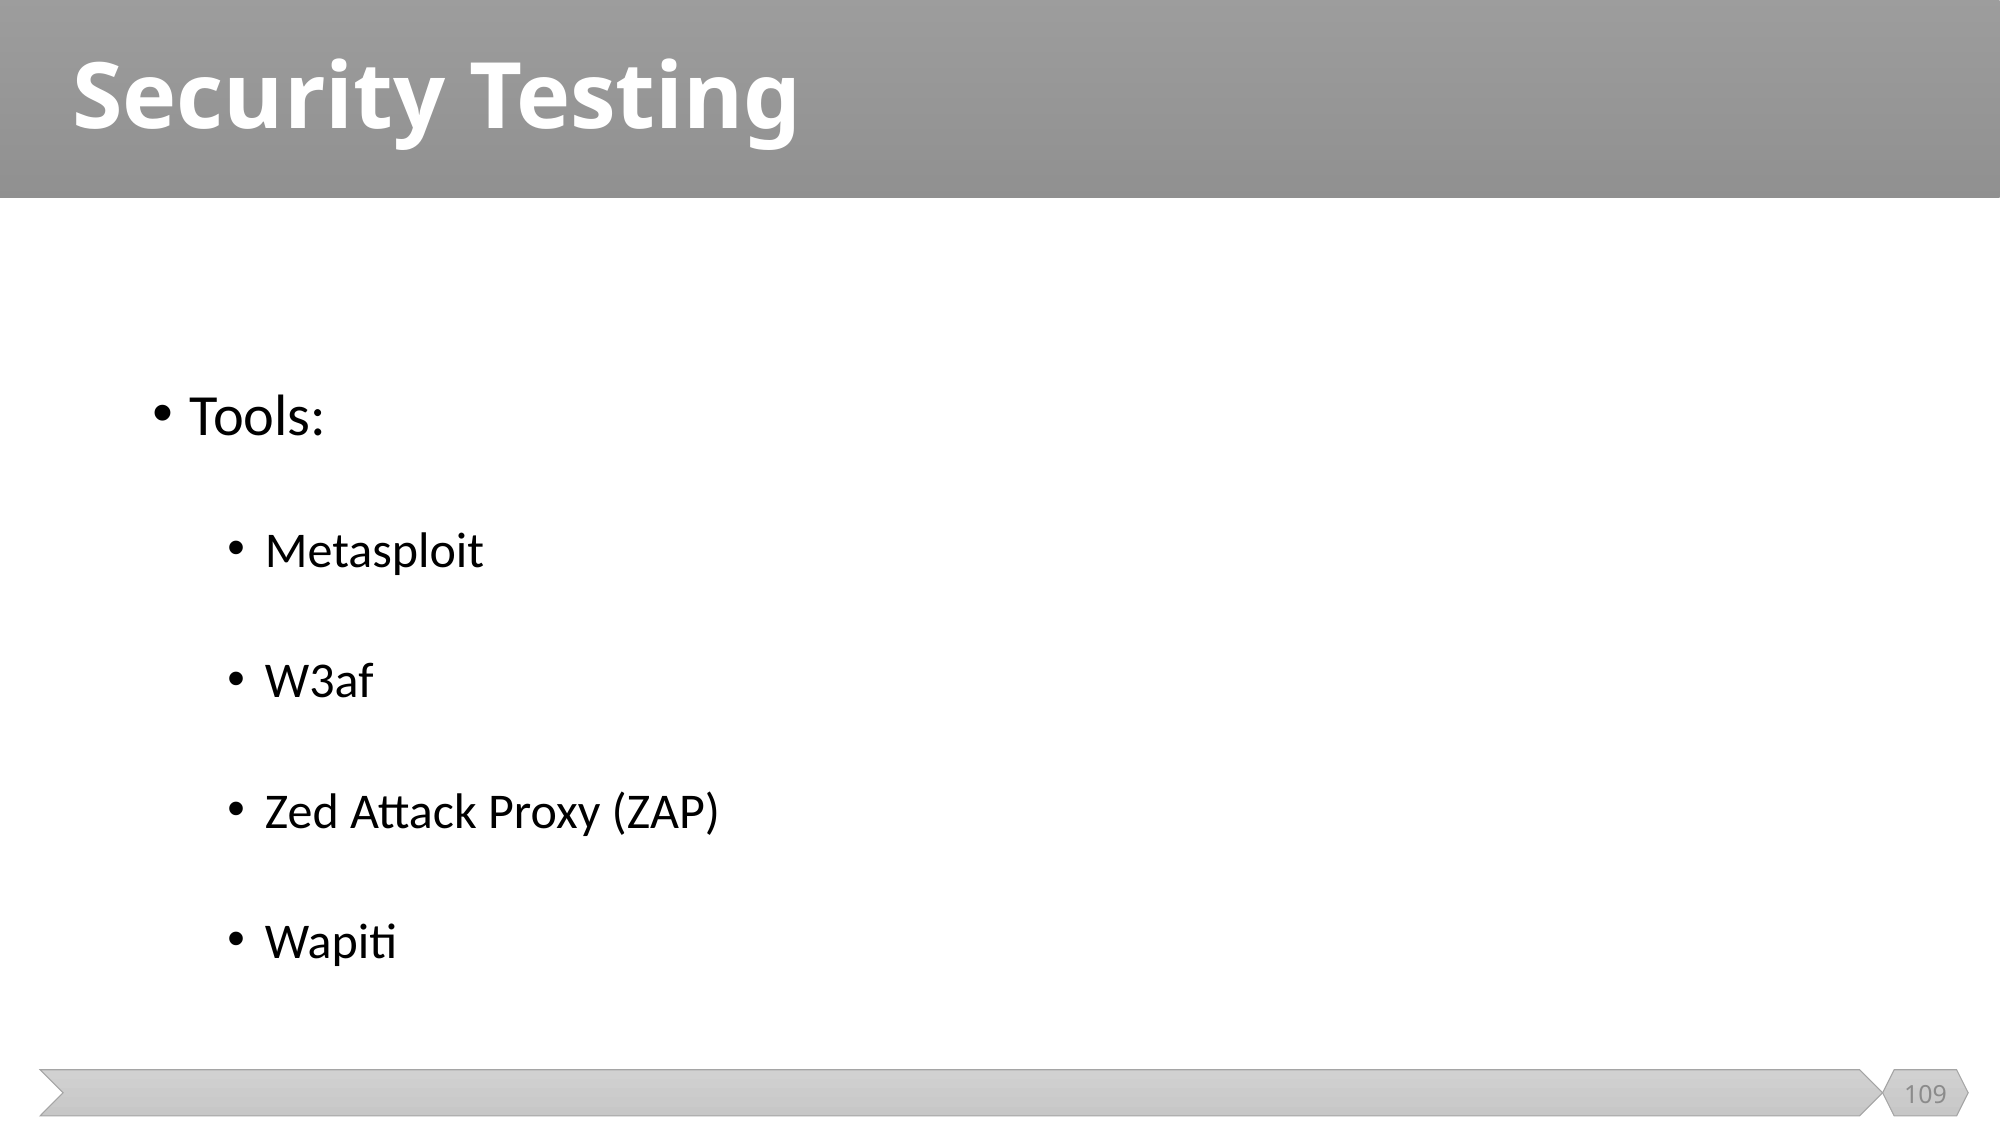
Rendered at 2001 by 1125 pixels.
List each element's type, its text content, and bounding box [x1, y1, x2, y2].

slide_number 109 [1882, 1065, 1969, 1125]
list Tools: Metasploit W3af Zed Attack Proxy (ZAP) Wapiti [137, 299, 1863, 1014]
title Security Testing [56, 0, 1969, 199]
